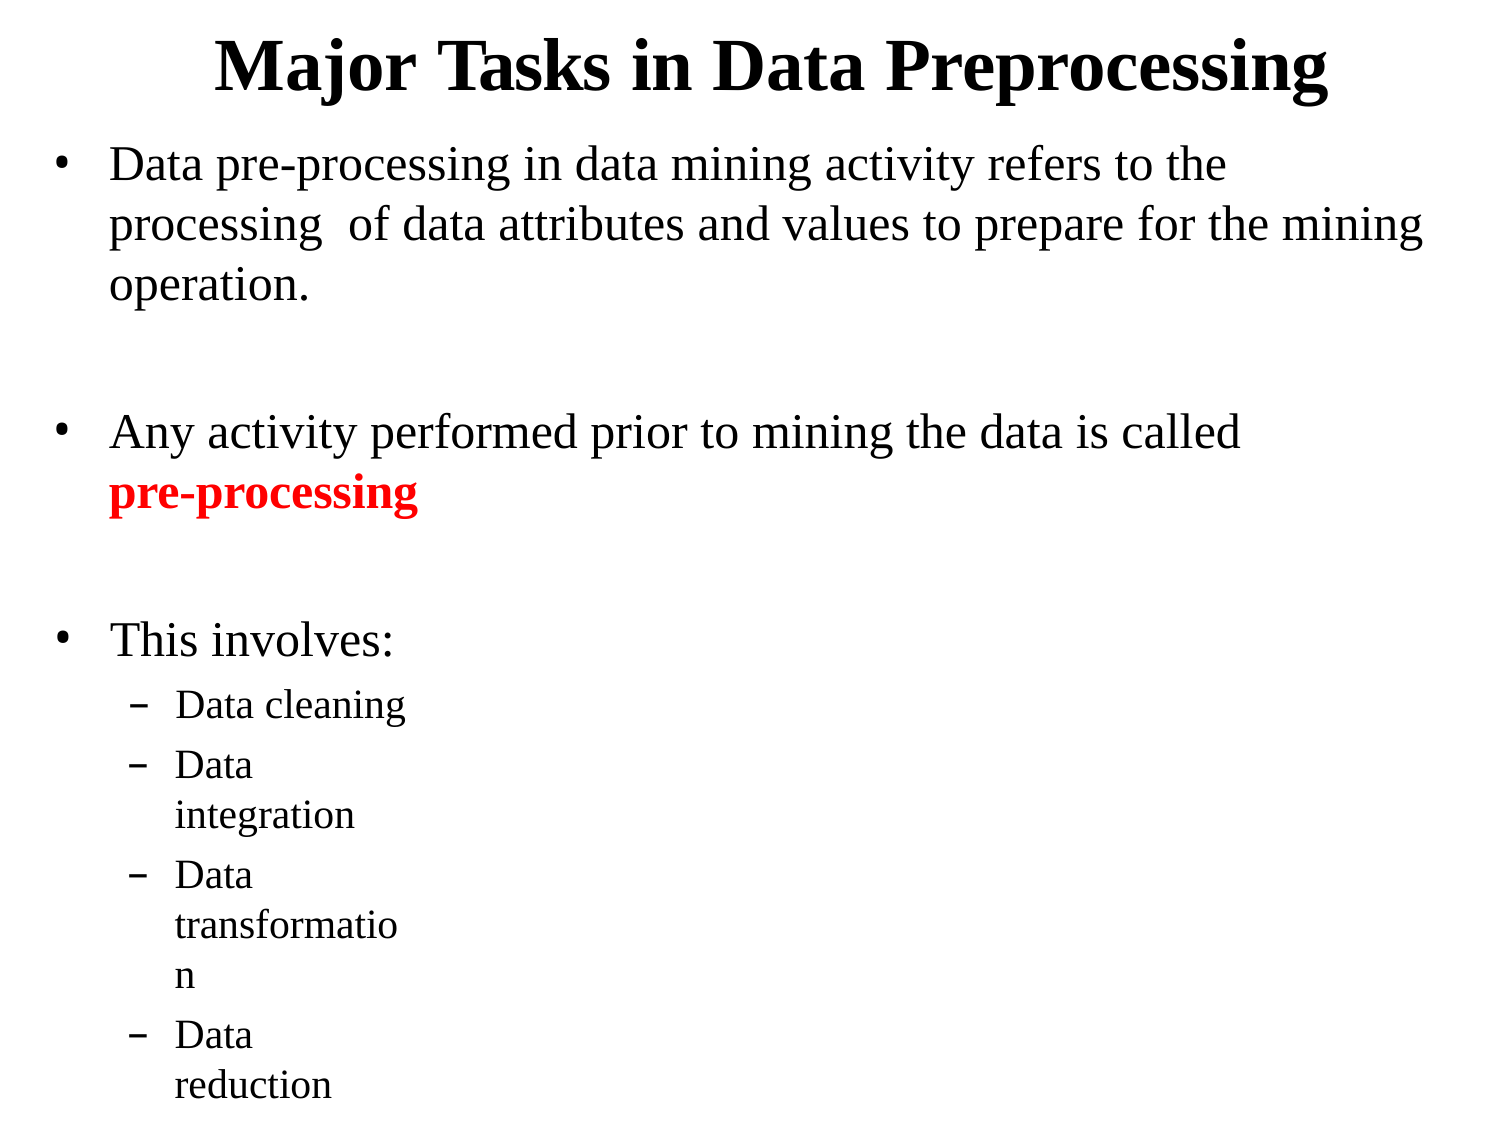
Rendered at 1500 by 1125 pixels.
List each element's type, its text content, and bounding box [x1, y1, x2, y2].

title Major Tasks in Data Preprocessing [212, 12, 1338, 128]
text_box Data pre-processing in data mining activity refers to the processing of data attributes and values to prepare for the mining operation. Any activity performed prior to mining the data is called pre-processing This involves: Data cleaning Data integration Data transformation Data reduction Data Discretization and concept hierarchy generation [50, 128, 1452, 1125]
